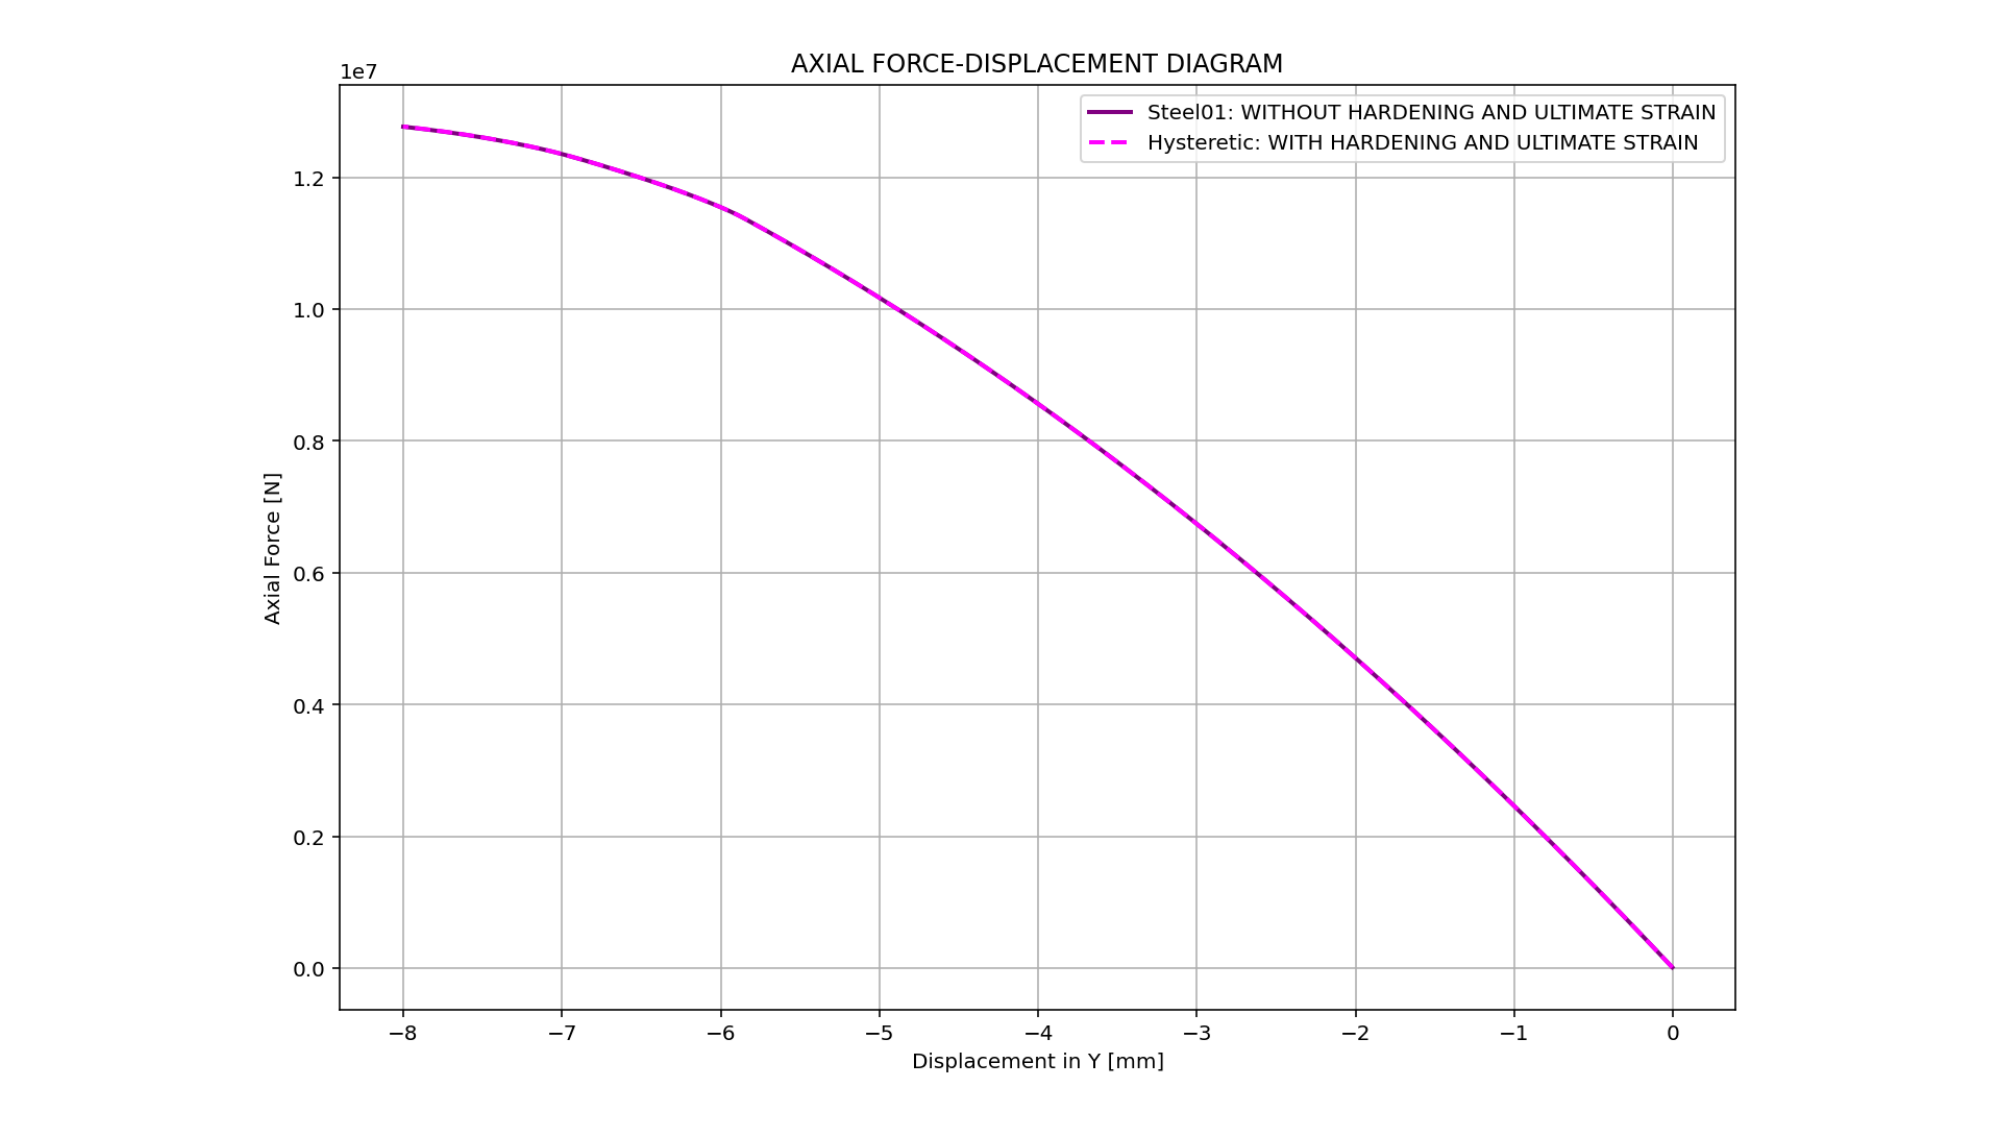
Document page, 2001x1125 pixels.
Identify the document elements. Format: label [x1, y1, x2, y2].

picture [249, 37, 1751, 1087]
